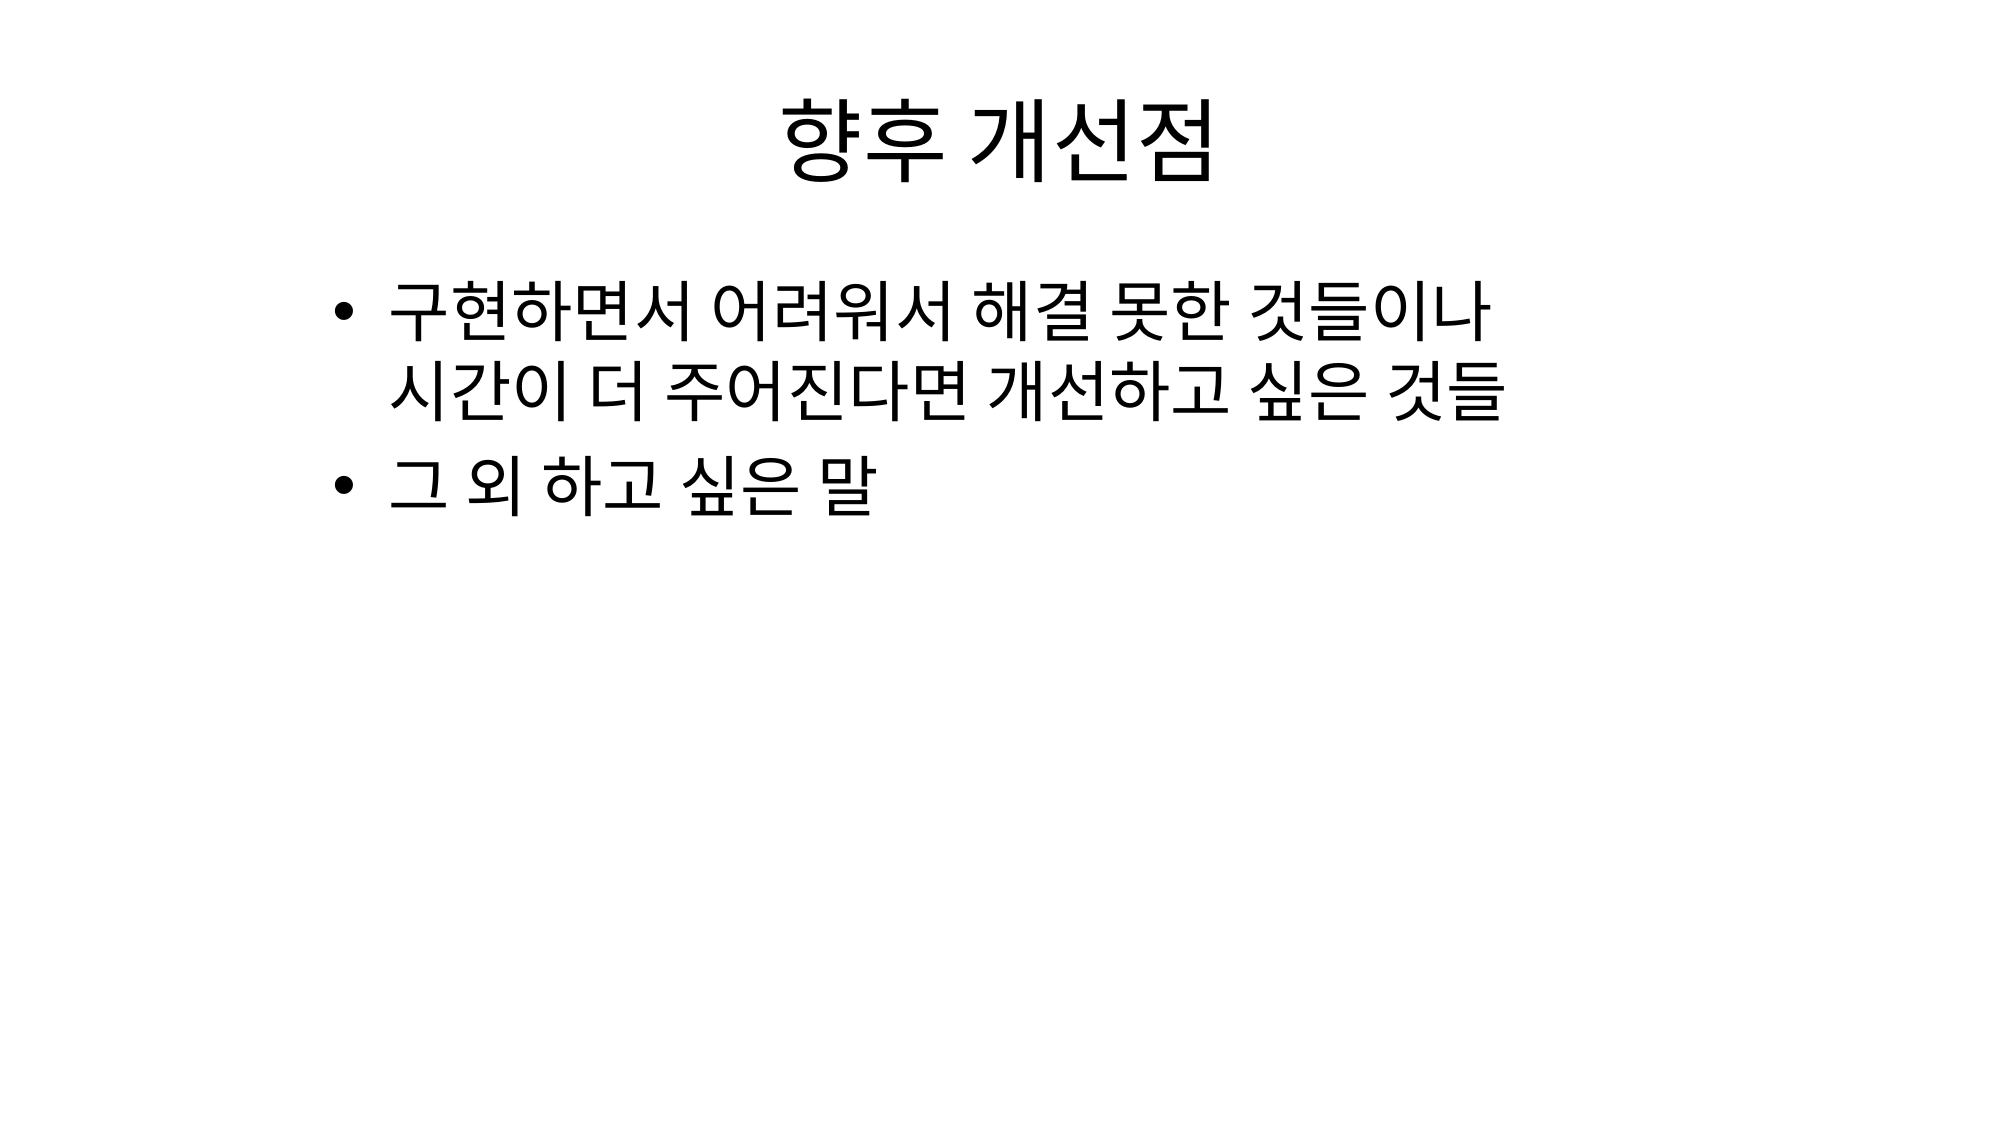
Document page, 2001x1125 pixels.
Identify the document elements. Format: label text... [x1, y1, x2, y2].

title 향후 개선점 [324, 44, 1676, 234]
list 구현하면서 어려워서 해결 못한 것들이나 시간이 더 주어진다면 개선하고 싶은 것들 그 외 하고 싶은 말 [324, 261, 1676, 1006]
